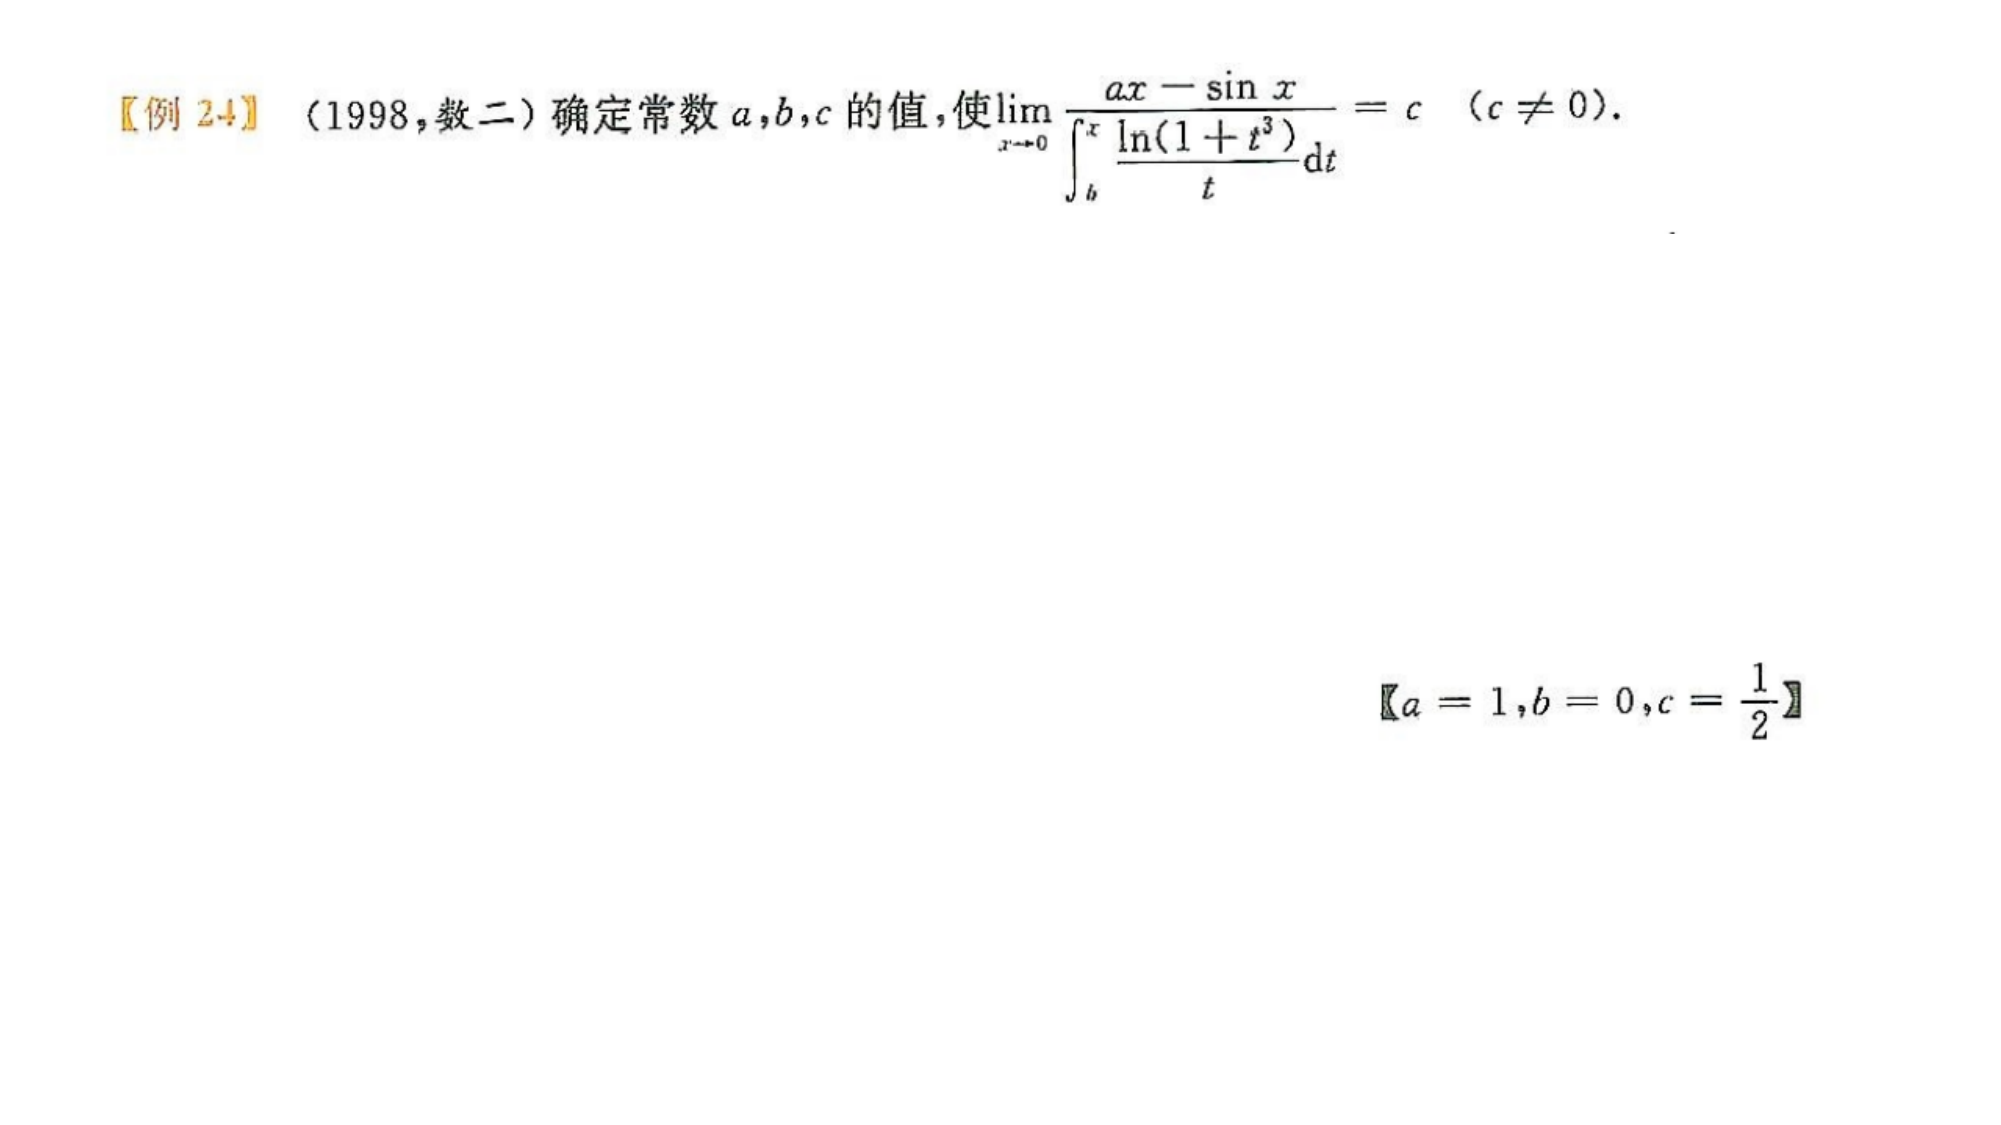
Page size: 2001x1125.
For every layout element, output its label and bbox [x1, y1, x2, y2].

picture [1332, 644, 1889, 759]
picture [84, 38, 1692, 234]
